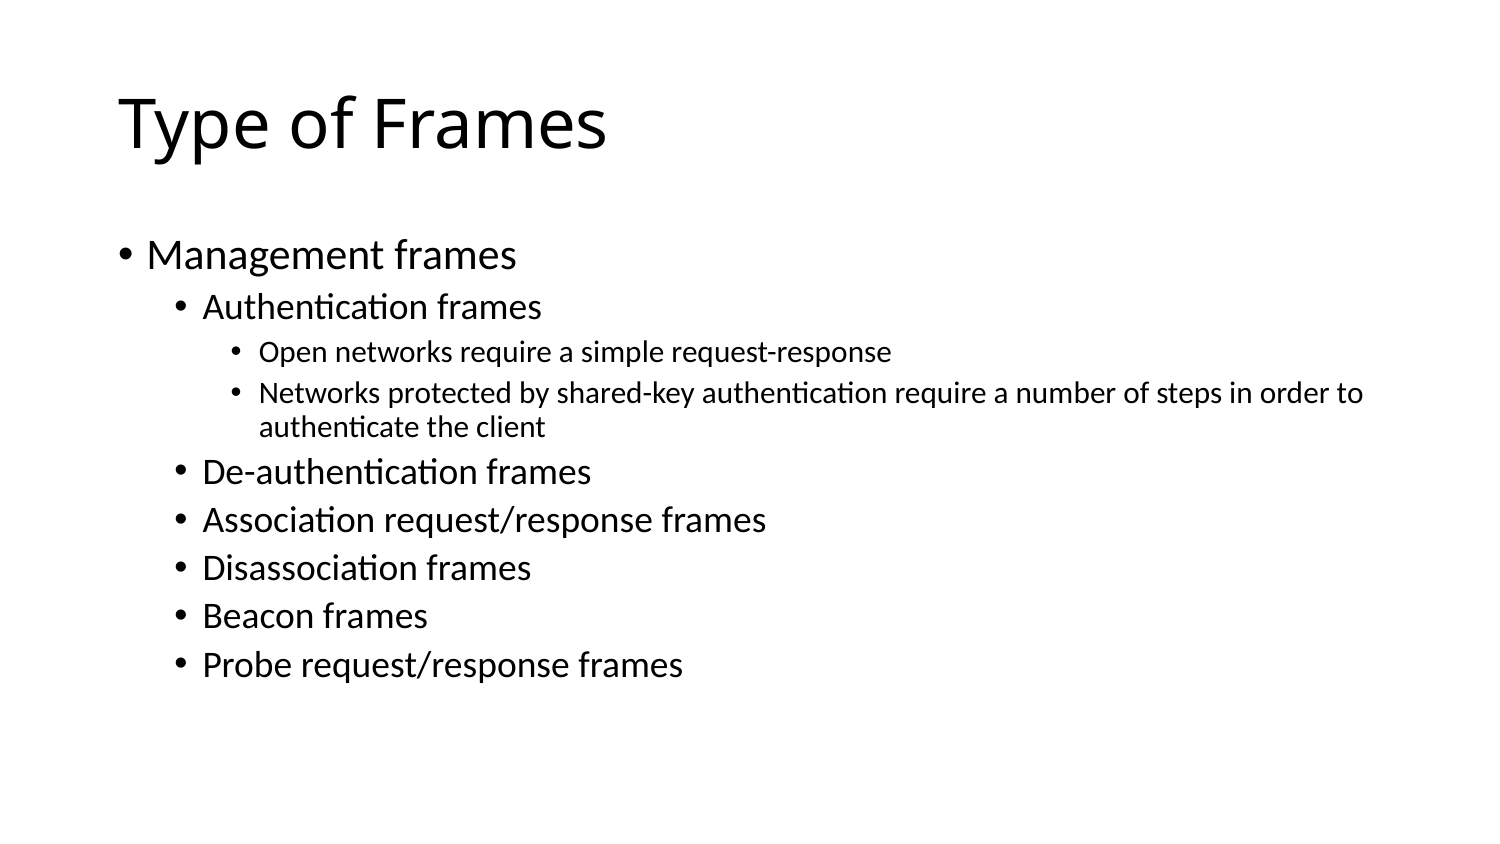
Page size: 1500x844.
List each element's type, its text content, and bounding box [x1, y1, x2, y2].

title Type of Frames [103, 44, 1397, 208]
list Management frames Authentication frames Open networks require a simple request-response Networks protected by shared-key authentication require a number of steps in order to authenticate the client De-authentication frames Association request/response frames Disassociation frames Beacon frames Probe request/response frames [103, 224, 1397, 760]
